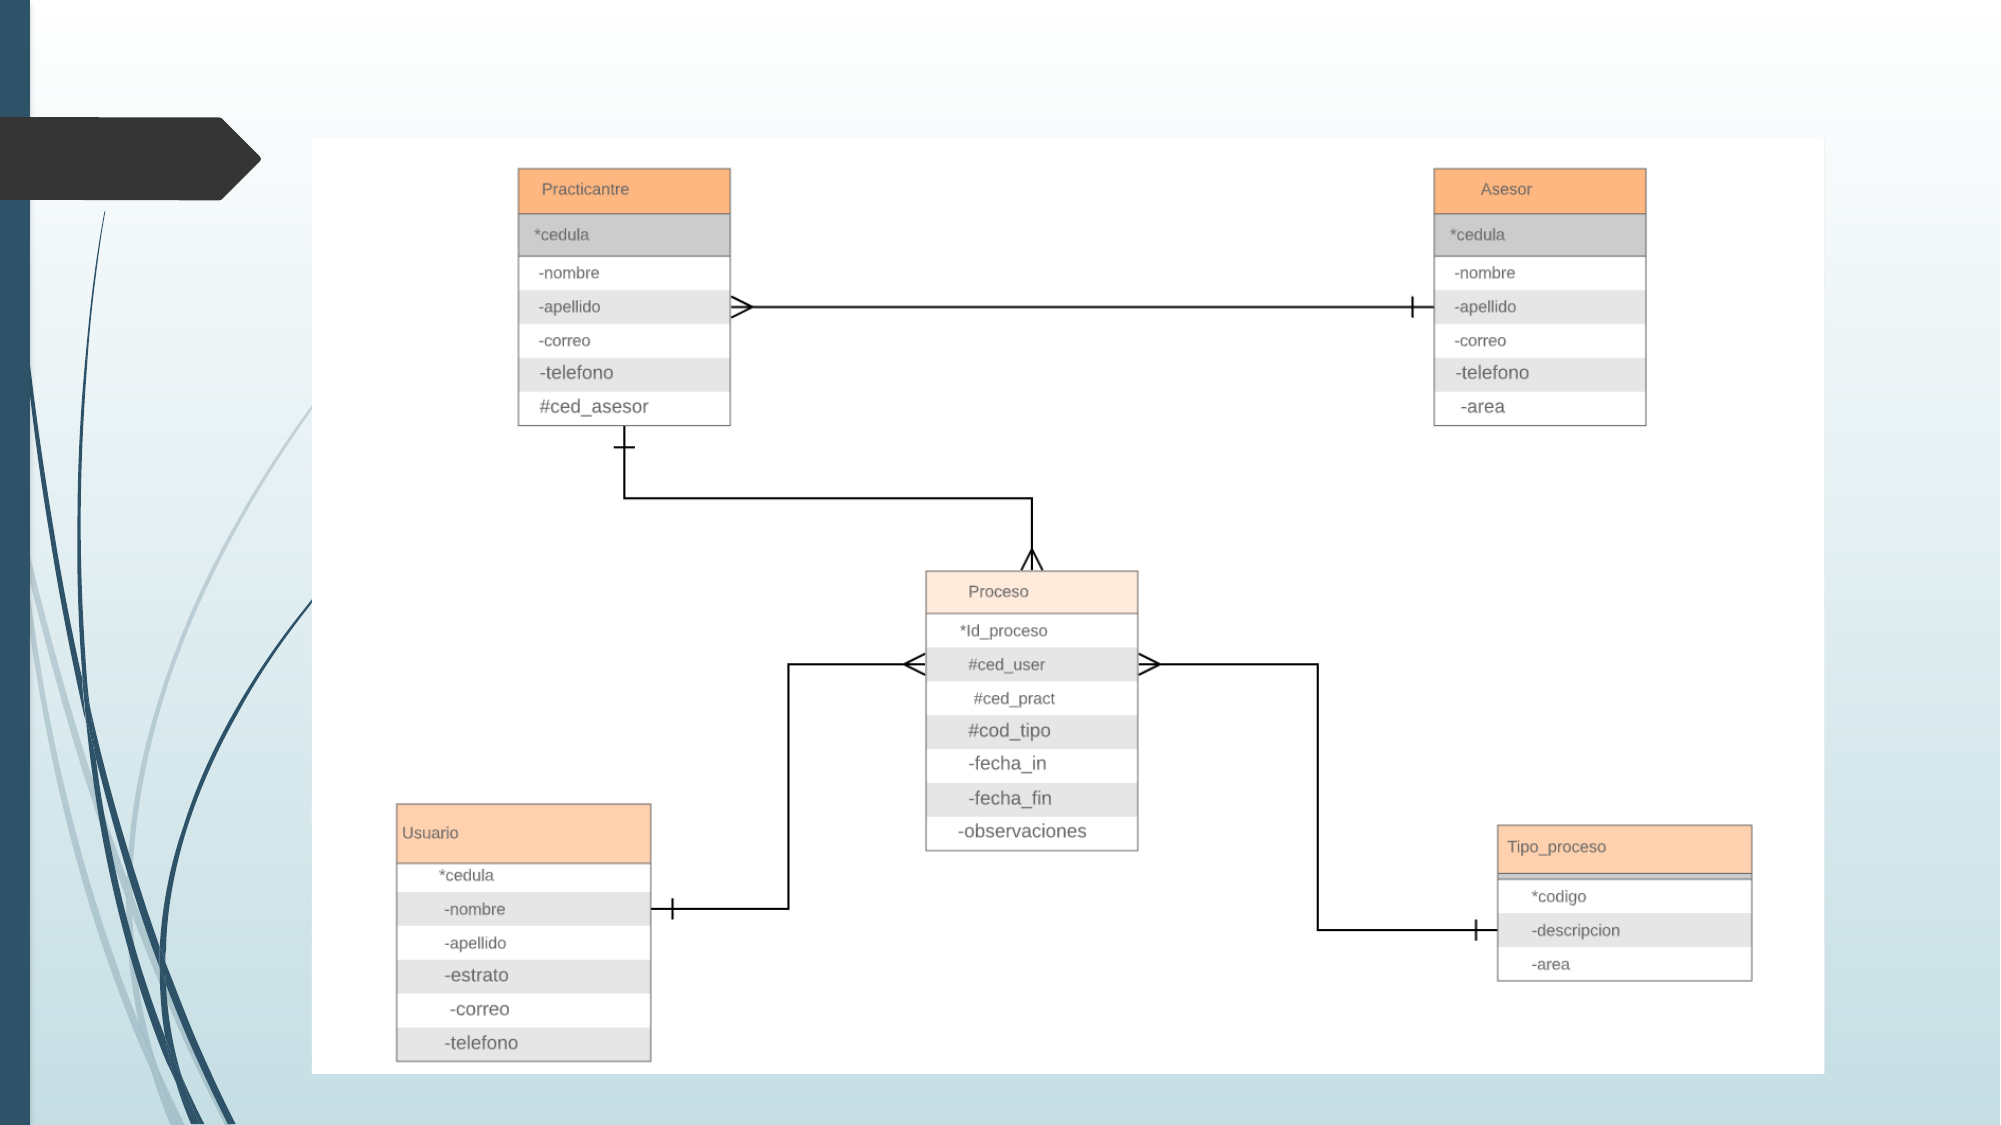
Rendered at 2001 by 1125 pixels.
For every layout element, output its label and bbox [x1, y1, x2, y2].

list [311, 136, 1825, 1074]
